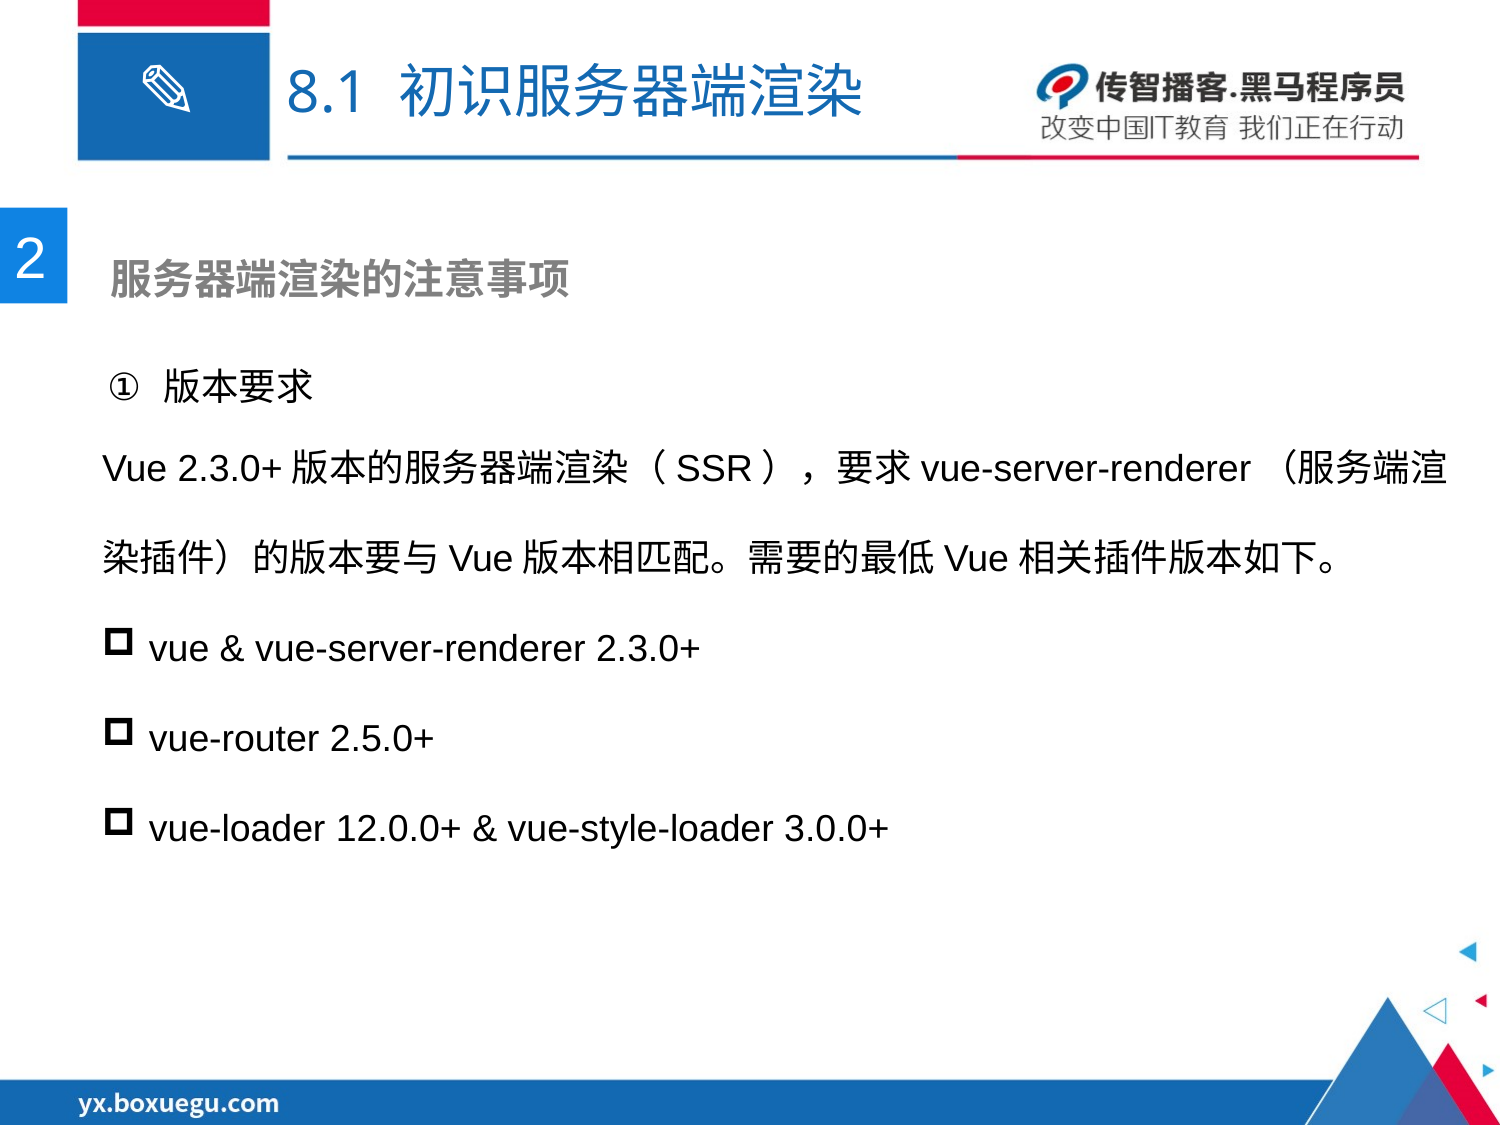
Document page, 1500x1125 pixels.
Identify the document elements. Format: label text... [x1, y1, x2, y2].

picture [0, 1, 1500, 1125]
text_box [0, 207, 842, 311]
text_box 版本要求 [92, 310, 1416, 416]
text_box Vue 2.3.0+版本的服务器端渲染（SSR），要求vue-server-renderer（服务端渲染插件）的版本要与Vue版本相匹配。需要的最低Vue相关插件版本如下。 vue & vue-server-renderer 2.3.0+ vue-router 2.5.0+ vue-loader 12.0.0+ & vue-style-loader 3.0.0+ [87, 391, 1468, 857]
title 8.1 初识服务器端渲染 [271, 25, 1046, 153]
